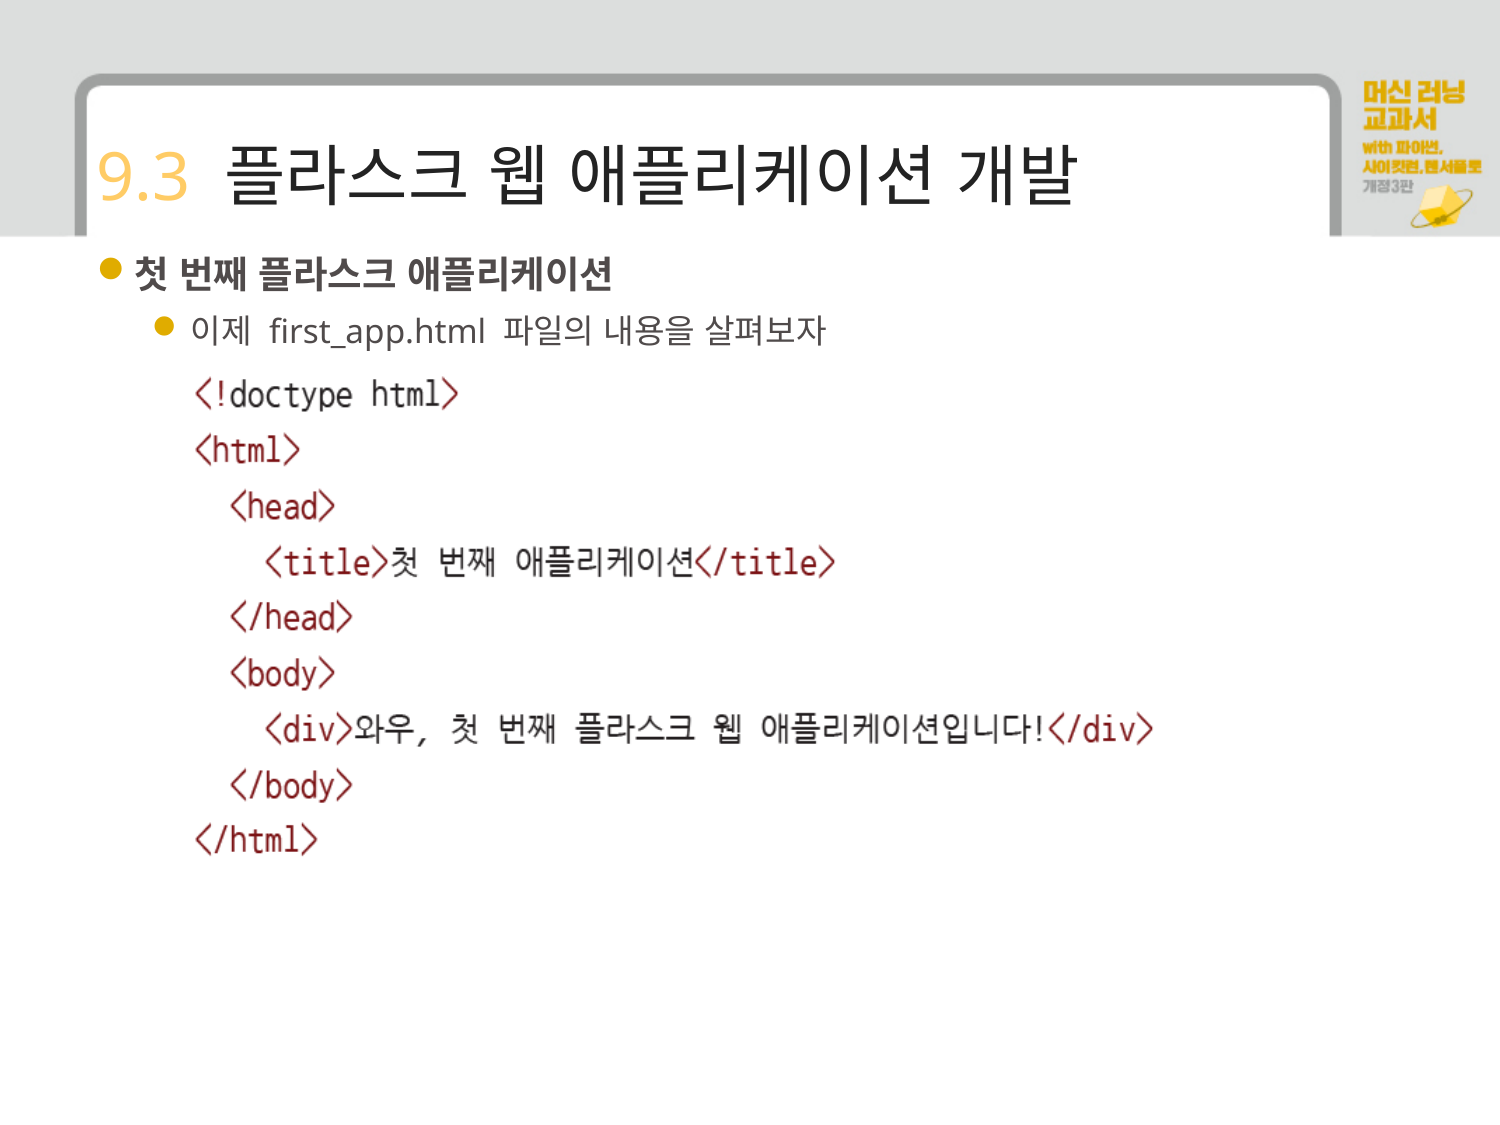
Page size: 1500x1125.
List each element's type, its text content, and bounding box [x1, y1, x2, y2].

picture [0, 0, 1500, 1125]
title 9.3 플라스크 웹 애플리케이션 개발 [81, 90, 1412, 222]
list 첫 번째 플라스크 애플리케이션 이제 first_app.html 파일의 내용을 살펴보자 [81, 239, 1412, 1054]
